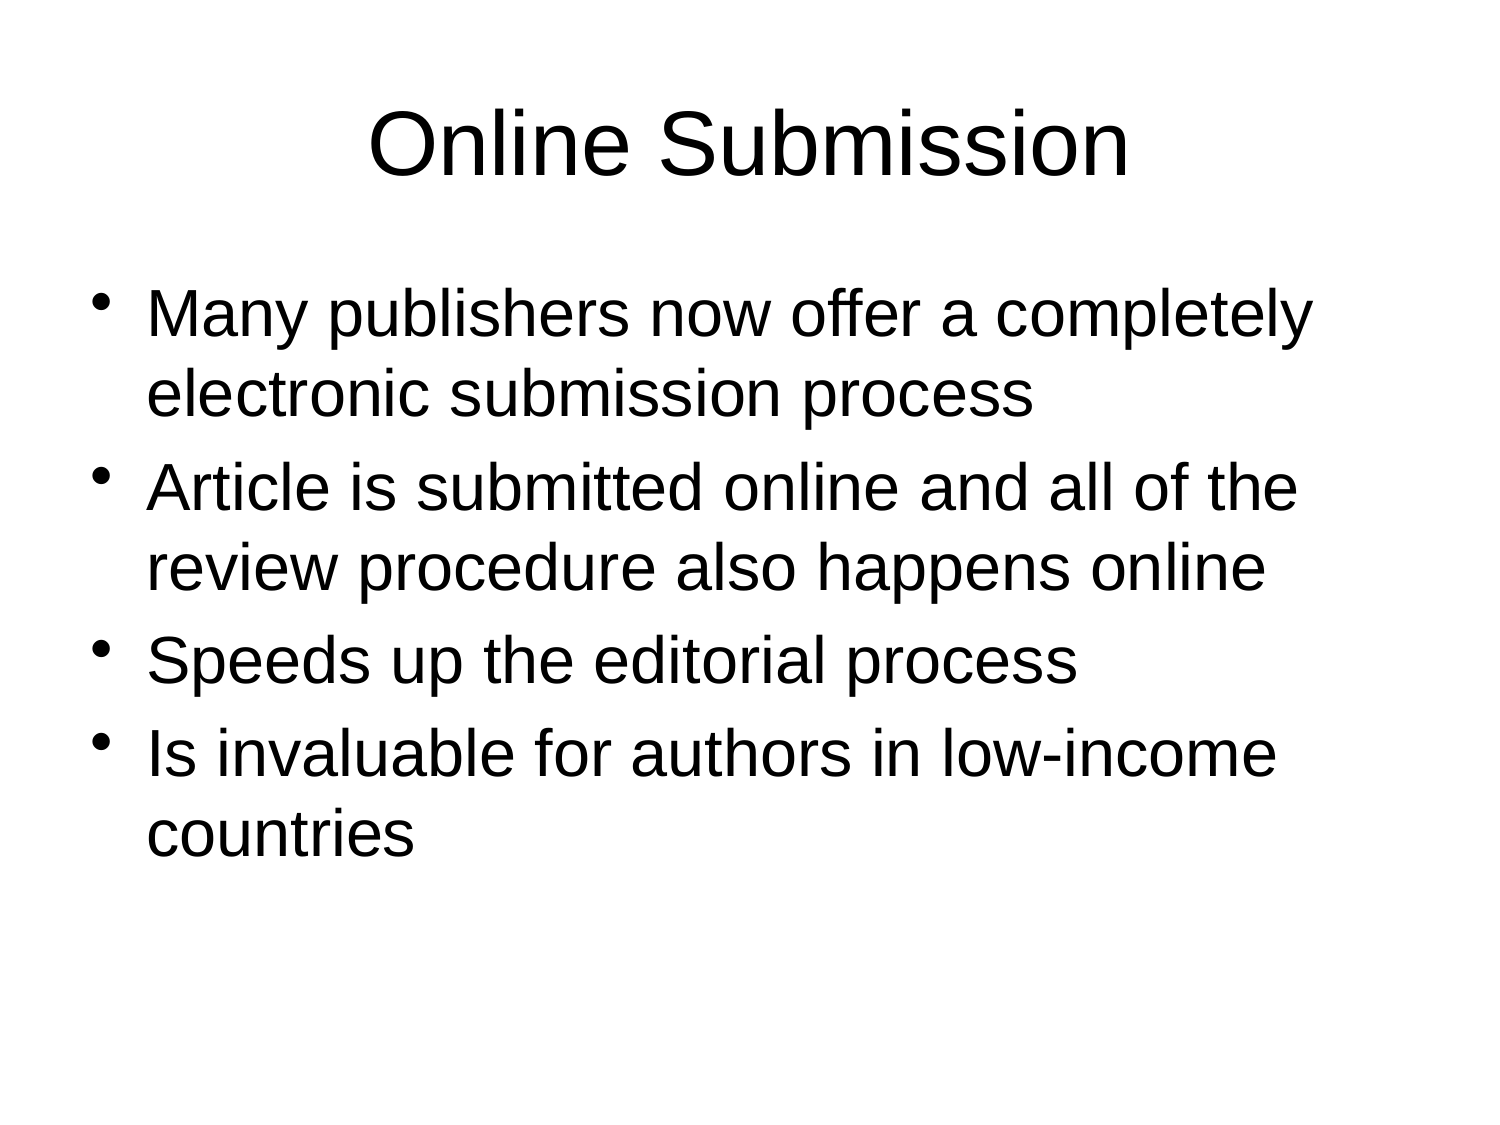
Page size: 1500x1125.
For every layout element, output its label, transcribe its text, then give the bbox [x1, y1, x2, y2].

title Online Submission [75, 45, 1425, 233]
list Many publishers now offer a completely electronic submission process Article is submitted online and all of the review procedure also happens online Speeds up the editorial process Is invaluable for authors in low-income countries [75, 262, 1425, 1050]
